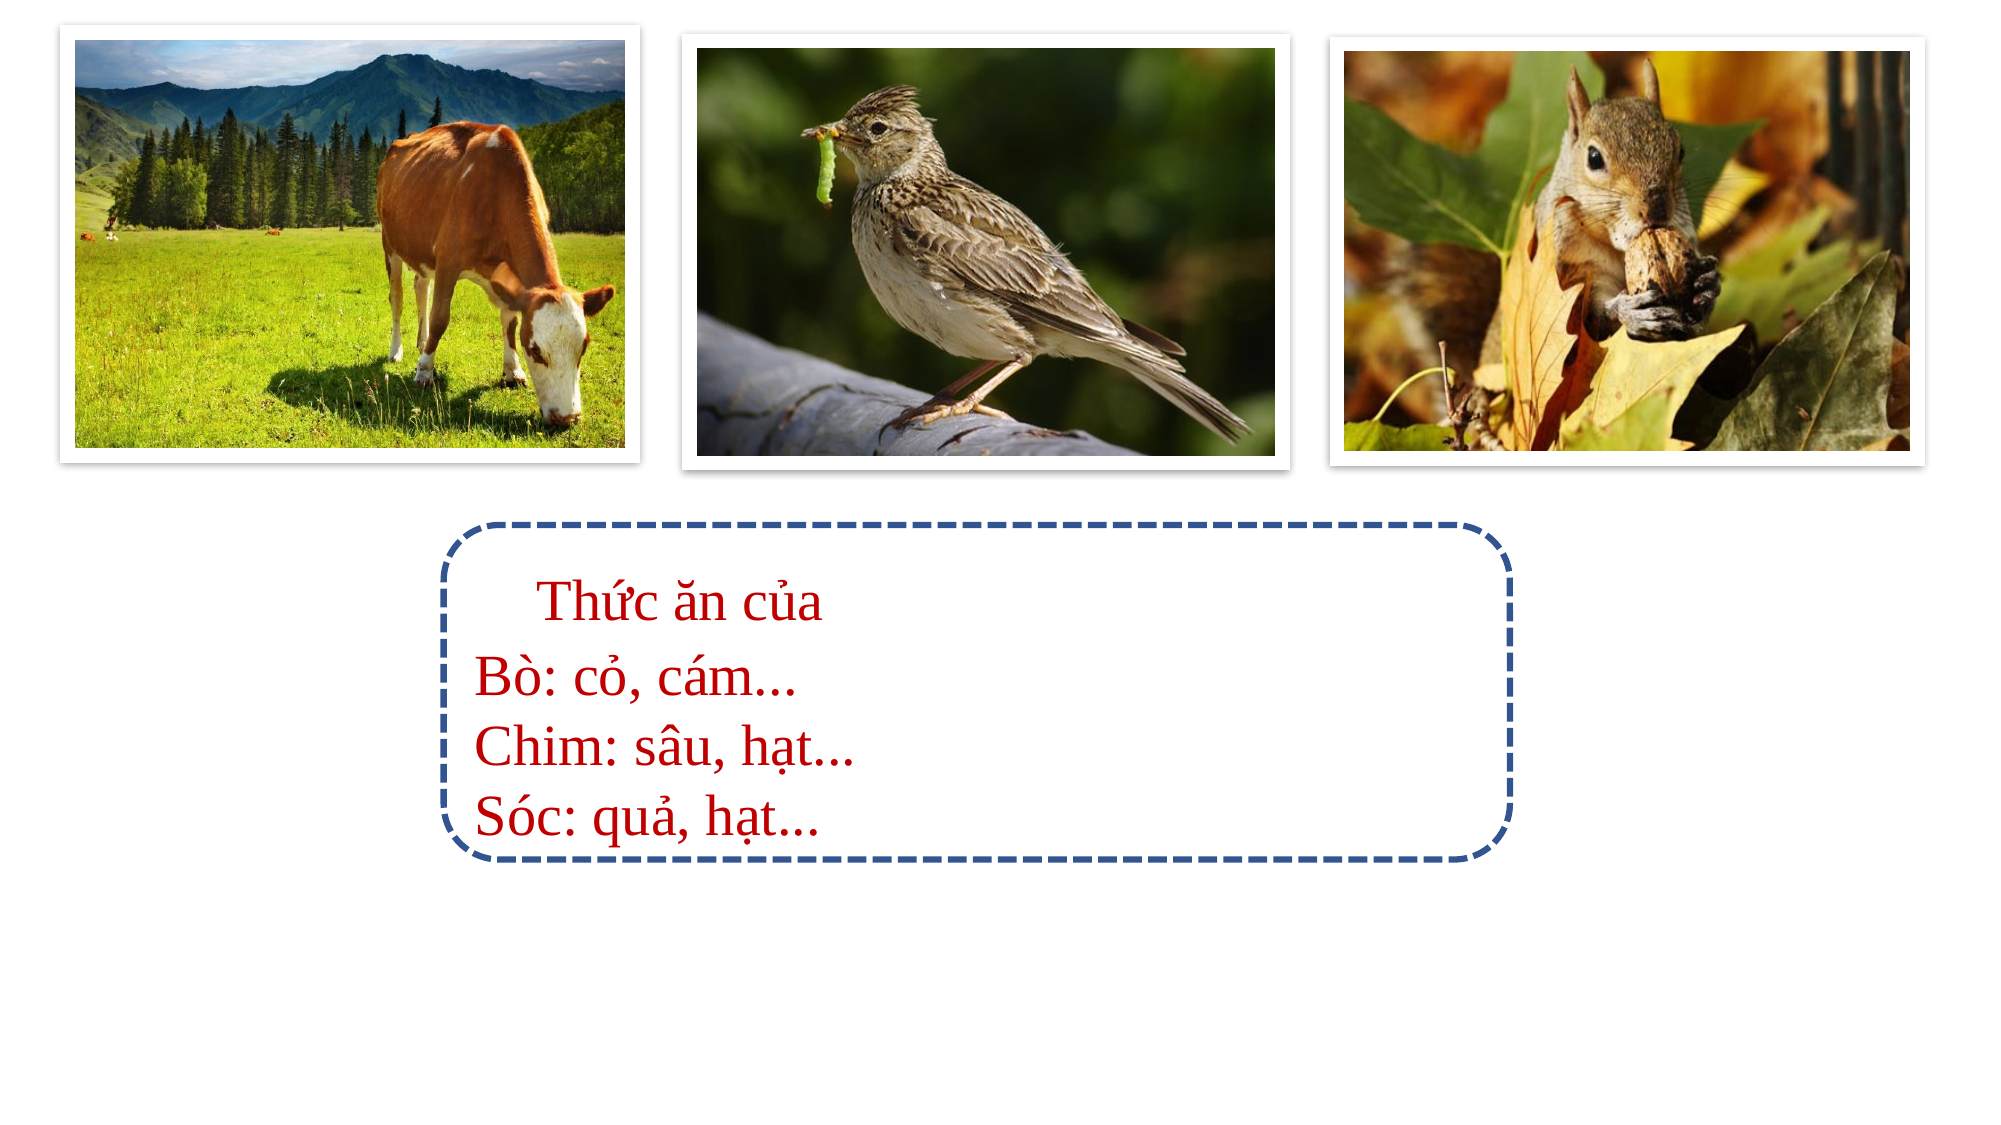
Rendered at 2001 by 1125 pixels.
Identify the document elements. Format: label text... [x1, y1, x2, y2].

picture [74, 39, 625, 449]
picture [696, 47, 1275, 456]
picture [1344, 51, 1911, 452]
text_box Thức ăn của Thỏ: rau, cỏ Bò: cỏ, cám... Chim: sâu, hạt... Sóc: quả, hạt... [442, 523, 1511, 861]
